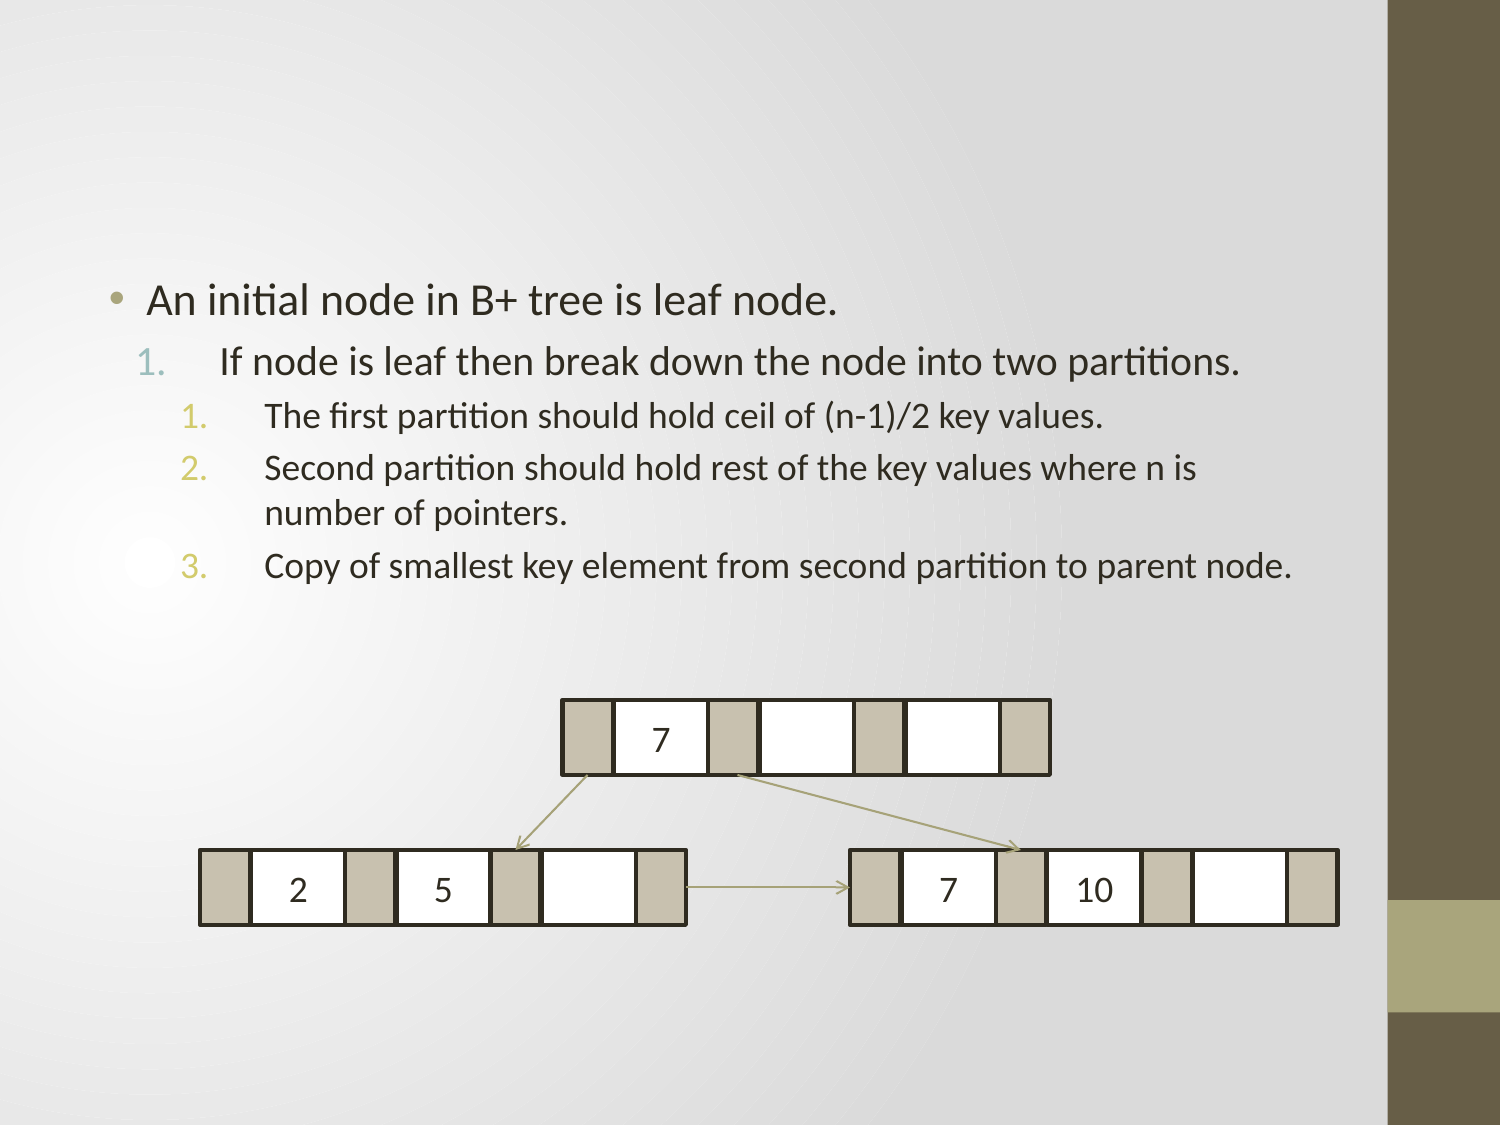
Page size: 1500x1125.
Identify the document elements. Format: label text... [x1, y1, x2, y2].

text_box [199, 699, 1338, 926]
list An initial node in B+ tree is leaf node. If node is leaf then break down the node into two partitions. The first partition should hold ceil of (n-1)/2 key values. Second partition should hold rest of the key values where n is number of pointers. Copy of smallest key element from second partition to parent node. [75, 262, 1325, 1050]
